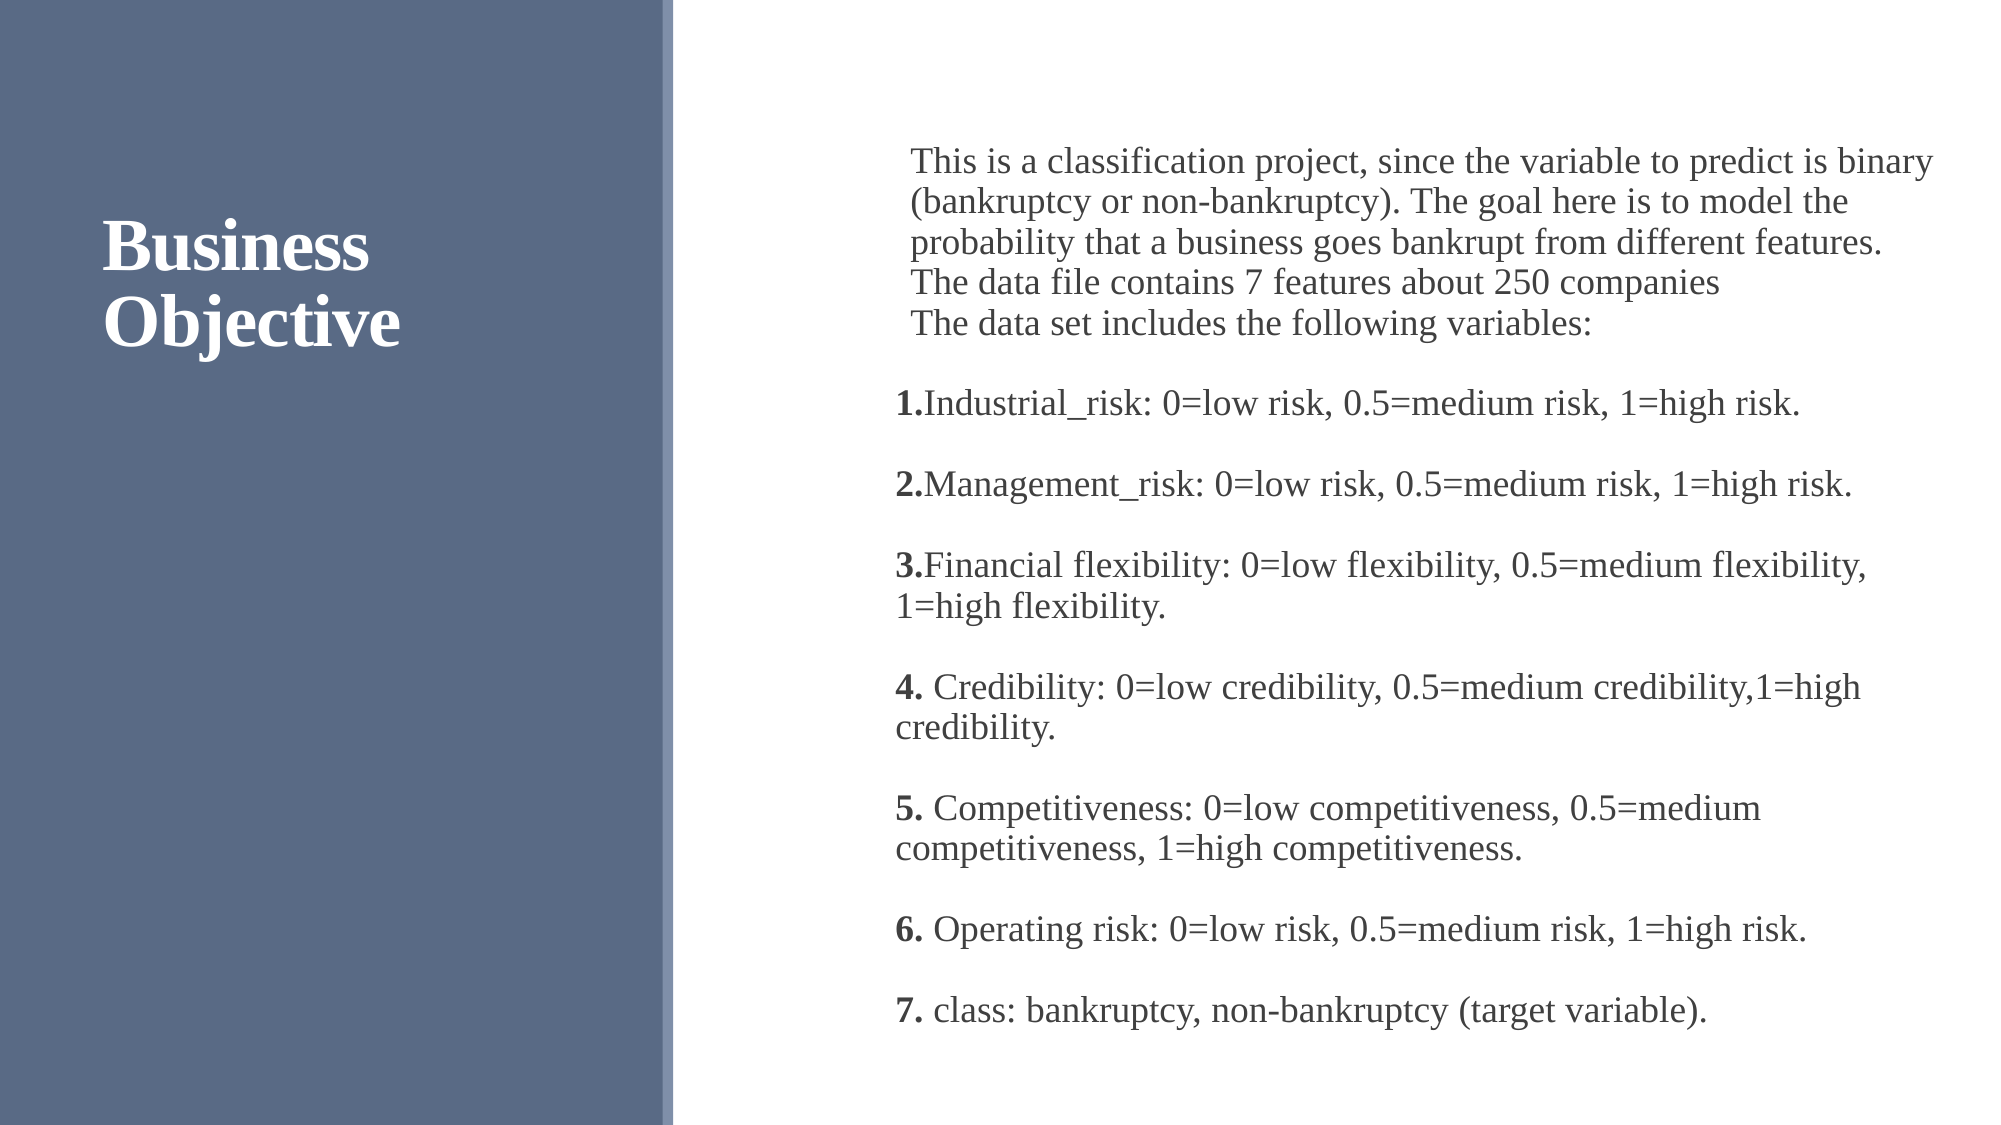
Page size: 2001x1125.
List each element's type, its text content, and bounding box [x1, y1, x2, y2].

list This is a classification project, since the variable to predict is binary (bankruptcy or non-bankruptcy). The goal here is to model the probability that a business goes bankrupt from different features. The data file contains 7 features about 250 companies The data set includes the following variables: 1.Industrial_risk: 0=low risk, 0.5=medium risk, 1=high risk. 2.Management_risk: 0=low risk, 0.5=medium risk, 1=high risk. 3.Financial flexibility: 0=low flexibility, 0.5=medium flexibility, 1=high flexibility. 4. Credibility: 0=low credibility, 0.5=medium credibility,1=high credibility. 5. Competitiveness: 0=low competitiveness, 0.5=medium competitiveness, 1=high competitiveness. 6. Operating risk: 0=low risk, 0.5=medium risk, 1=high risk. 7. class: bankruptcy, non-bankruptcy (target variable). [895, 133, 1949, 1116]
title Business Objective [87, 167, 665, 370]
